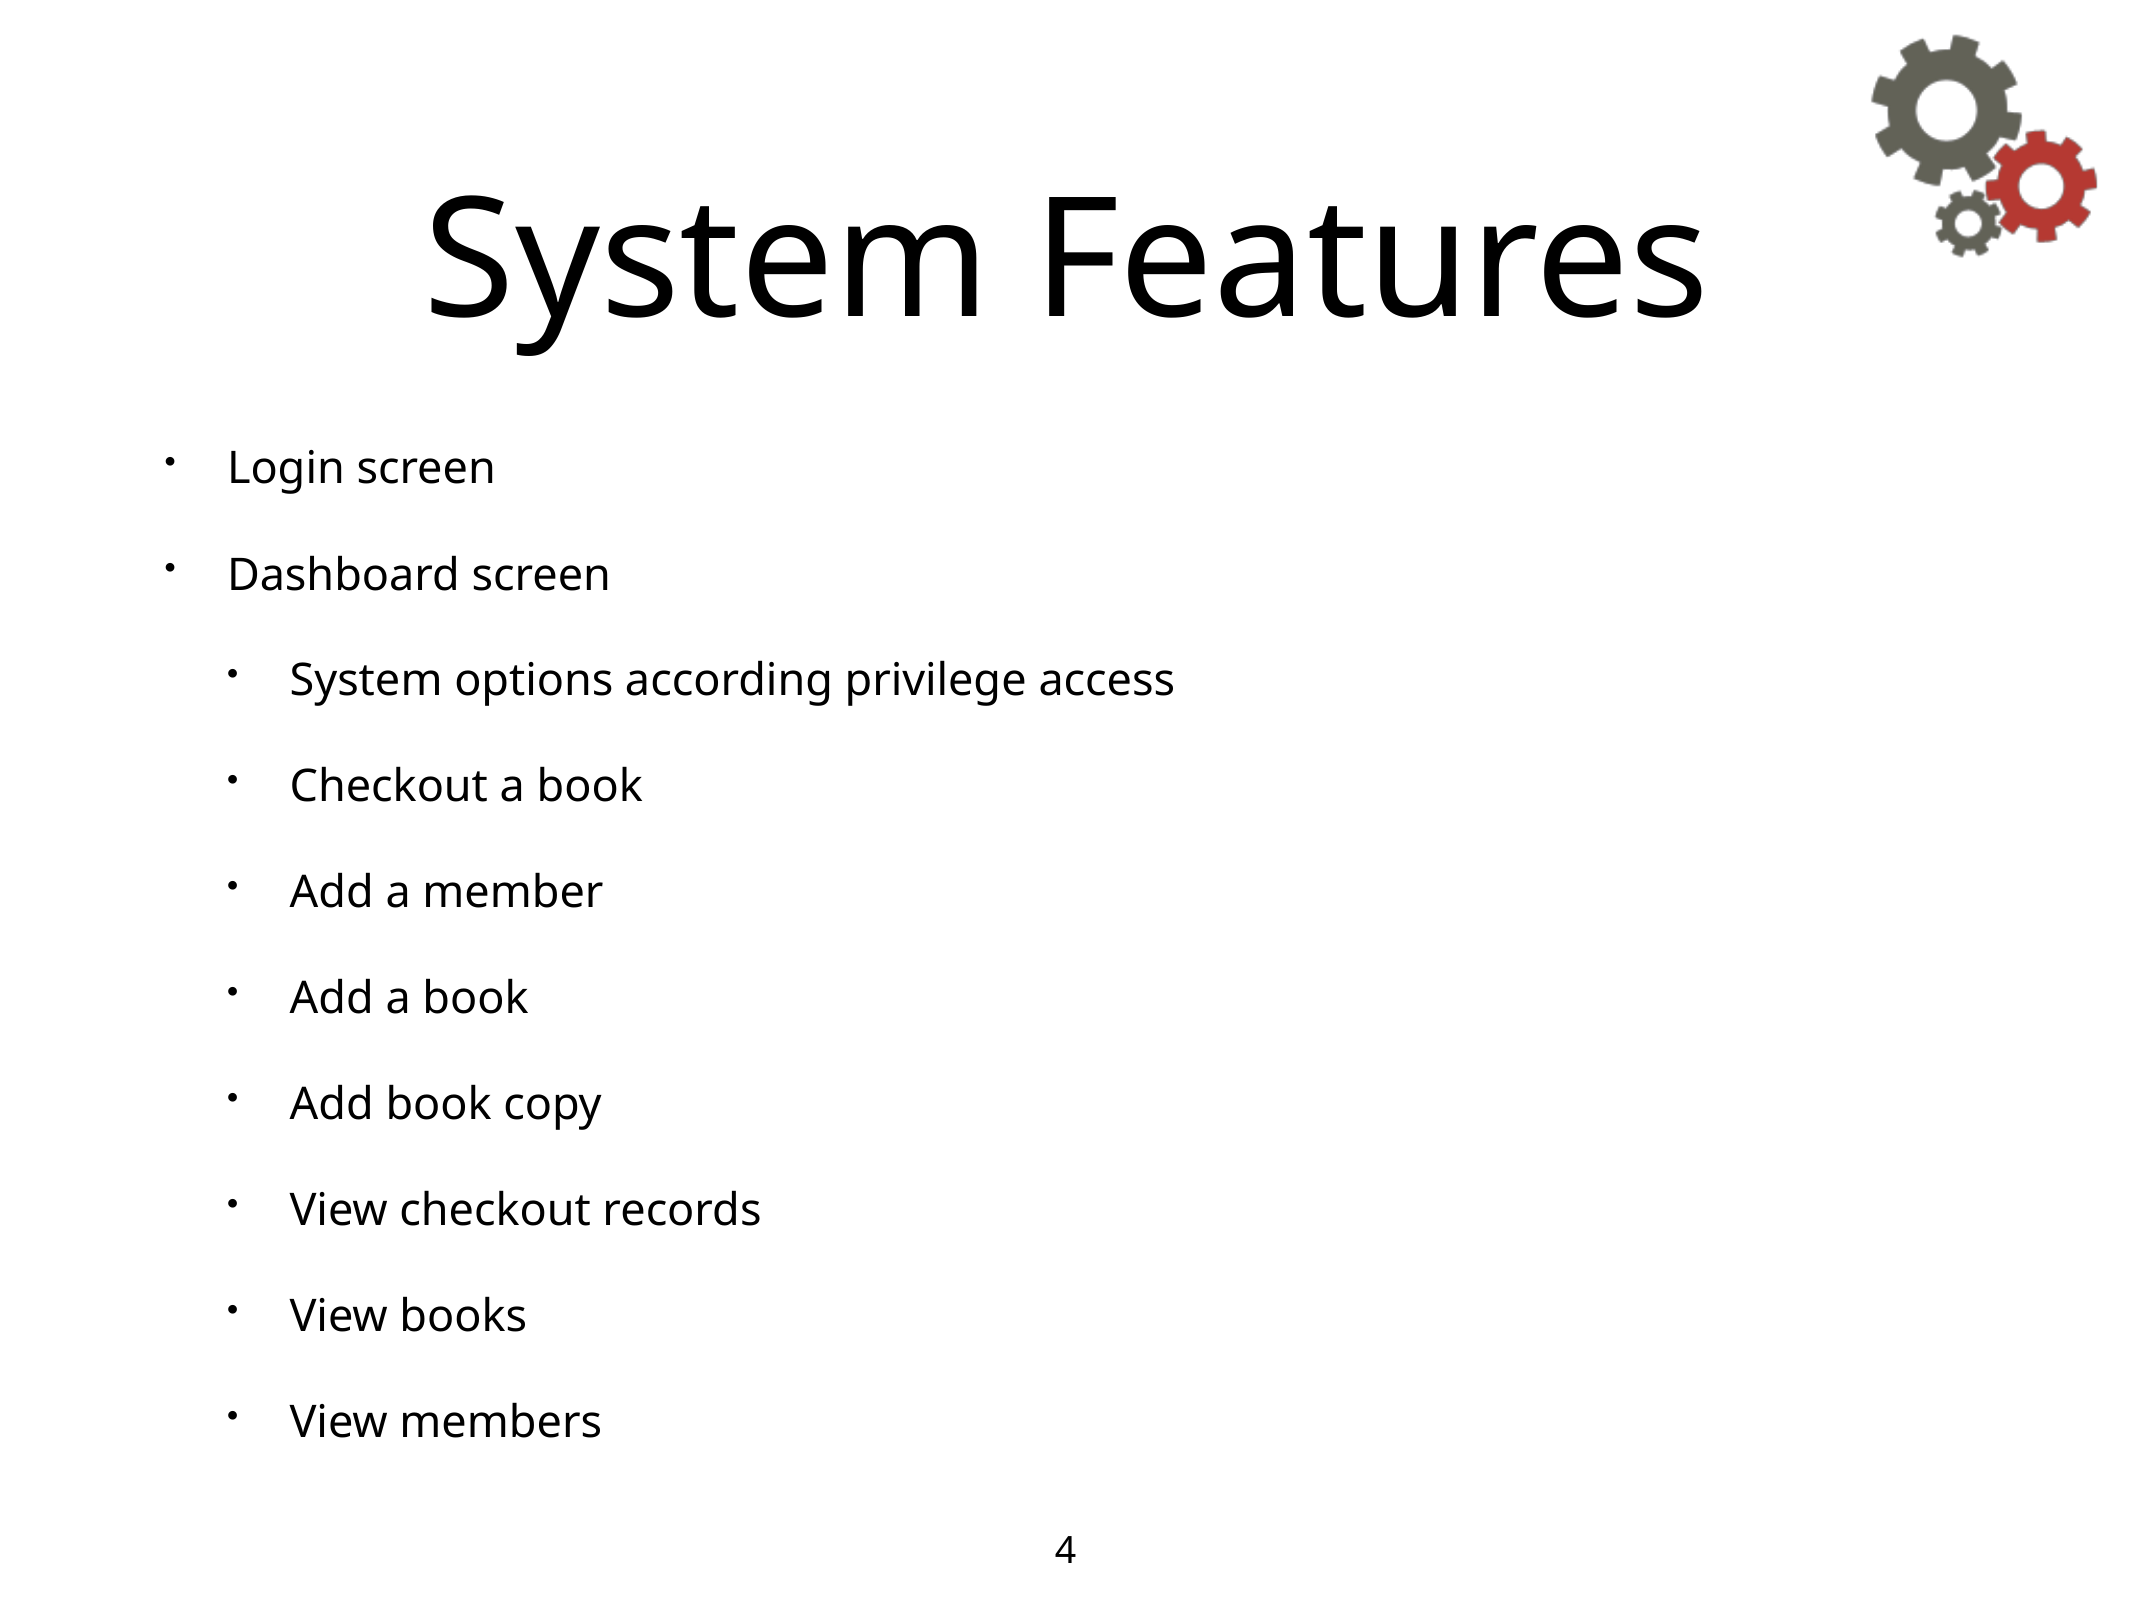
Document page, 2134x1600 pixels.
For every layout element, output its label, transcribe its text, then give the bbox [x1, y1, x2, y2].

list Login screen Dashboard screen System options according privilege access Checkout a book Add a member Add a book Add book copy View checkout records View books View members [155, 426, 1978, 1459]
picture [1848, 21, 2117, 289]
slide_number 4 [1045, 1517, 1086, 1581]
title System Features [155, 72, 1978, 426]
